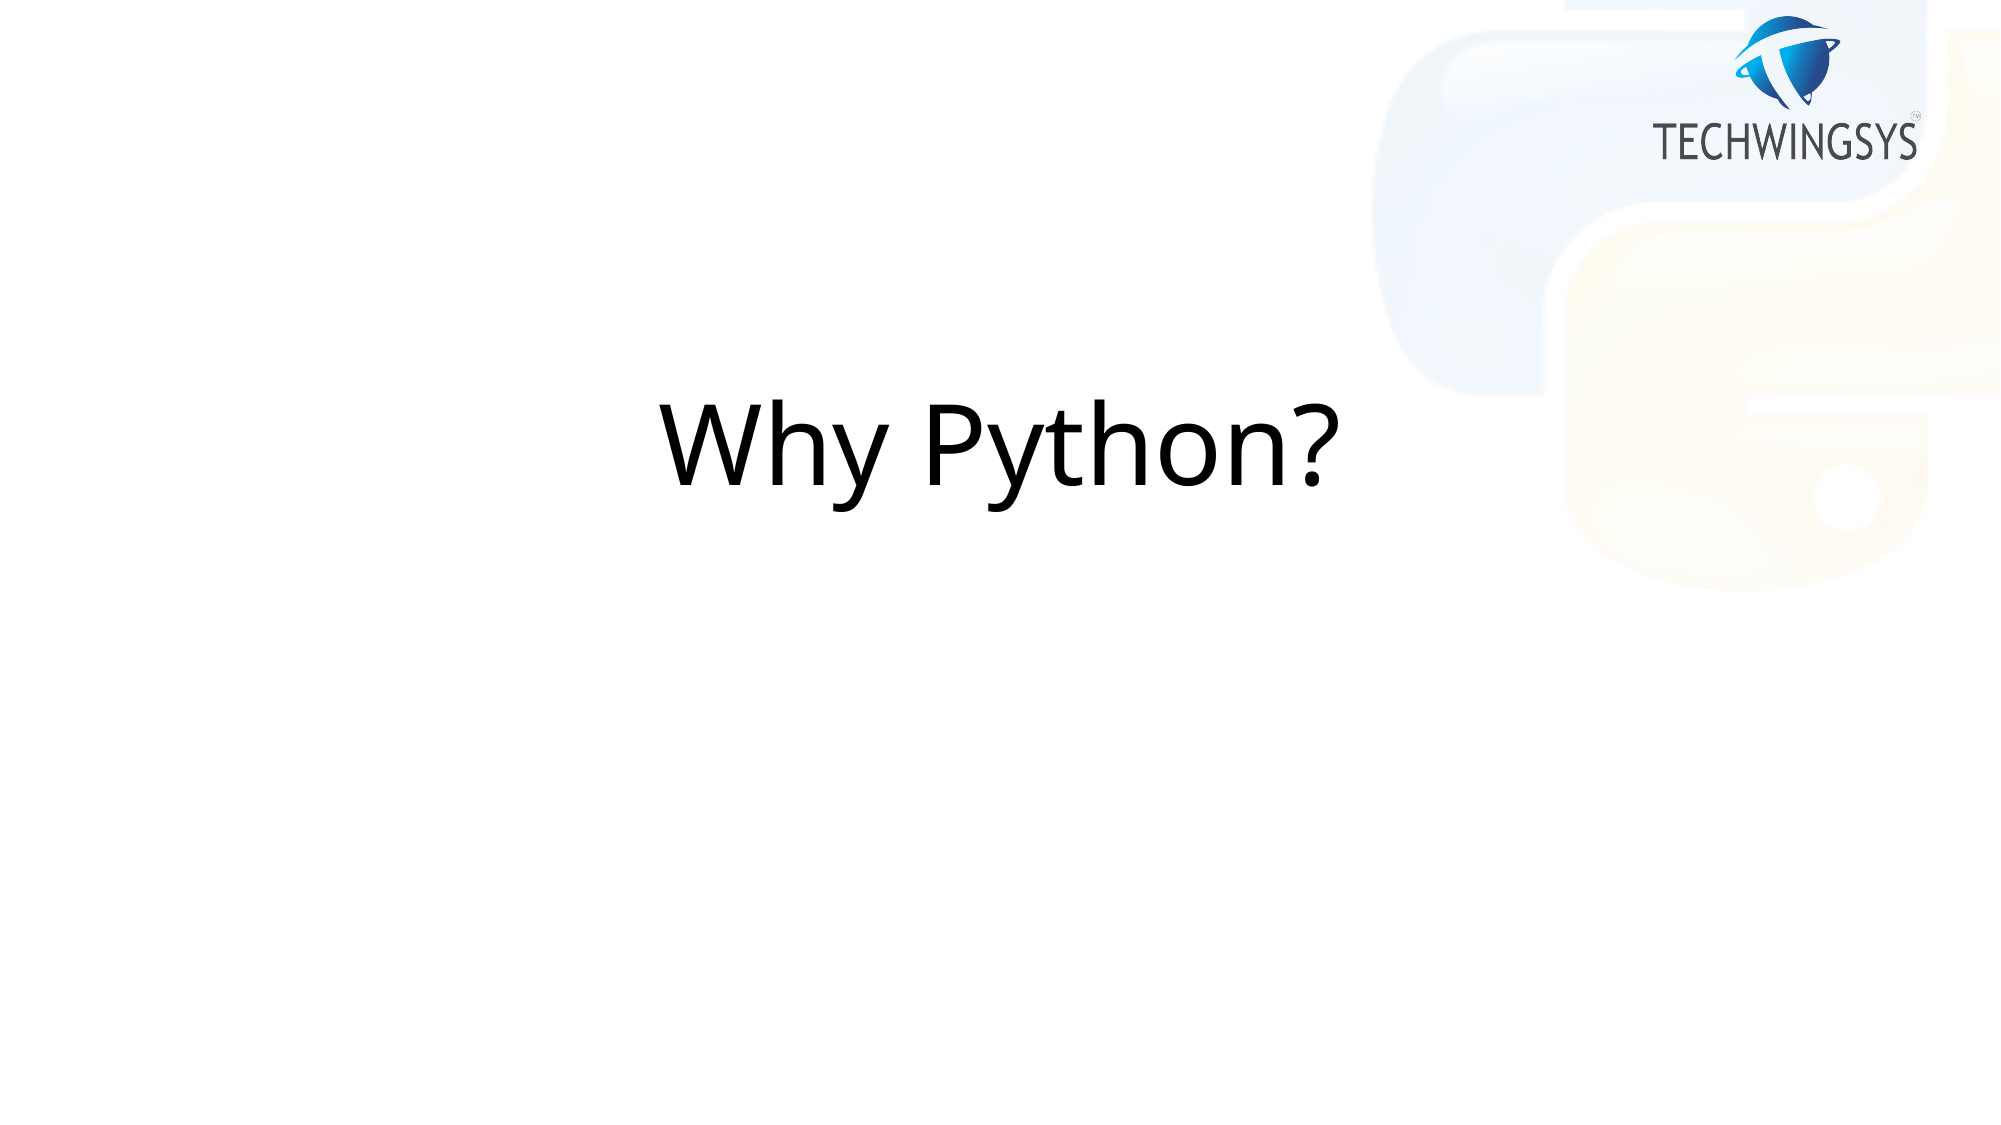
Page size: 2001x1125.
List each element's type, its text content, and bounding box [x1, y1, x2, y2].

picture [1272, 0, 2000, 907]
list Why Python? [137, 381, 1272, 634]
